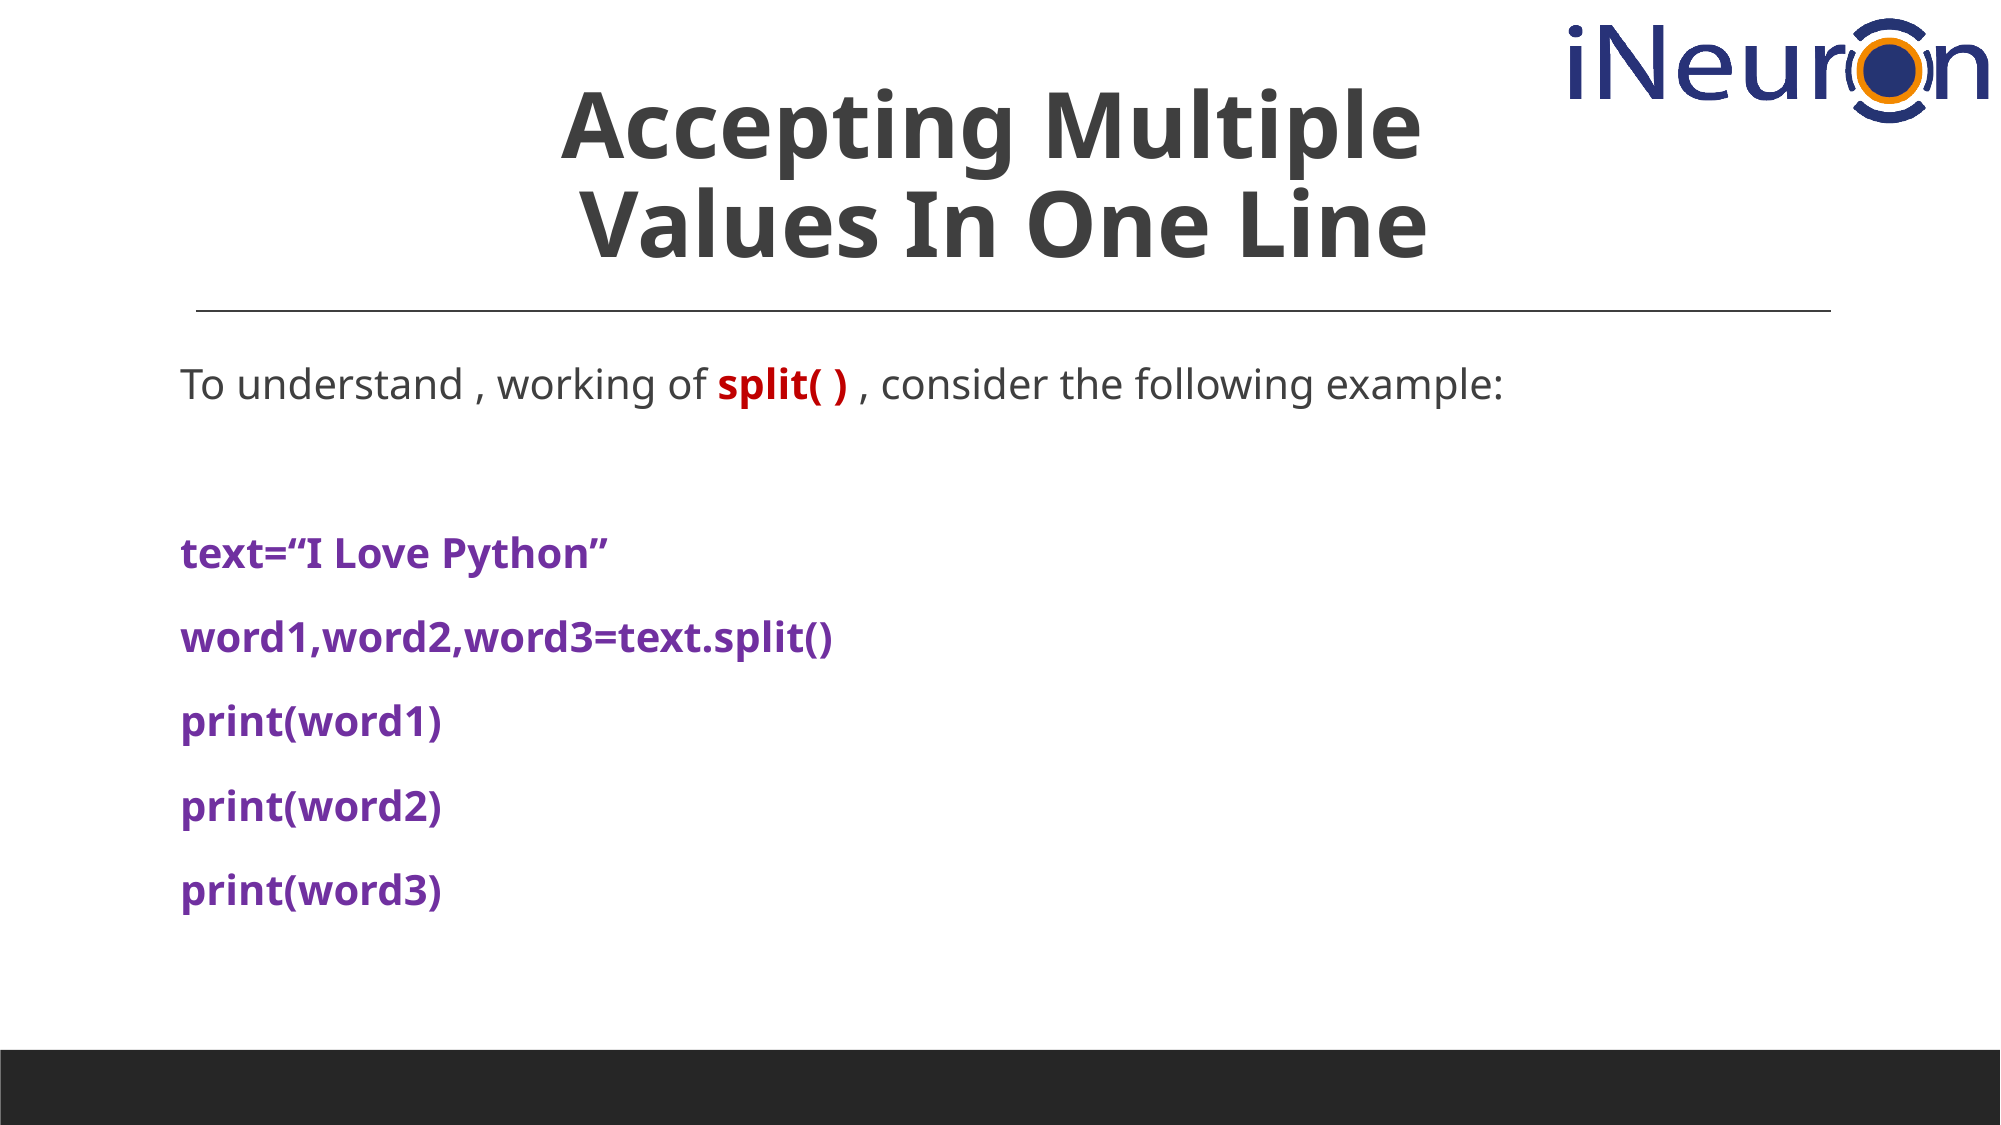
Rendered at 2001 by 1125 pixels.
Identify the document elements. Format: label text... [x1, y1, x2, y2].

picture [1560, 7, 1997, 127]
title Accepting Multiple Values In One Line [180, 47, 1830, 285]
list To understand , working of split( ) , consider the following example: text=“I Love Python” word1,word2,word3=text.split() print(word1) print(word2) print(word3) [180, 345, 1830, 963]
